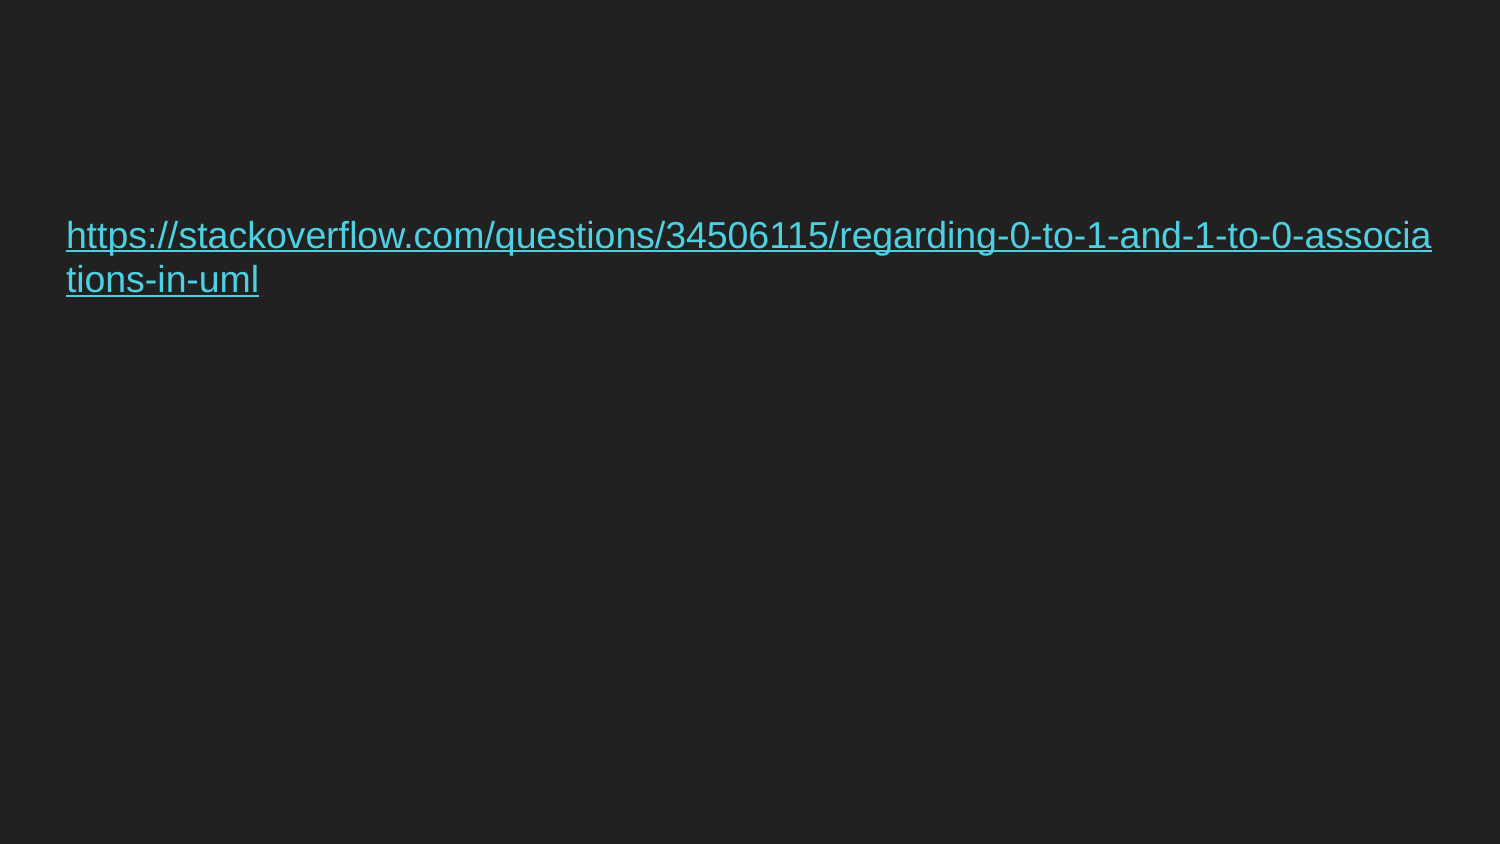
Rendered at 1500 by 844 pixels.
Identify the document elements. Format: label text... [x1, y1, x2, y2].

list https://stackoverflow.com/questions/34506115/regarding-0-to-1-and-1-to-0-associations-in-uml [51, 189, 1449, 750]
